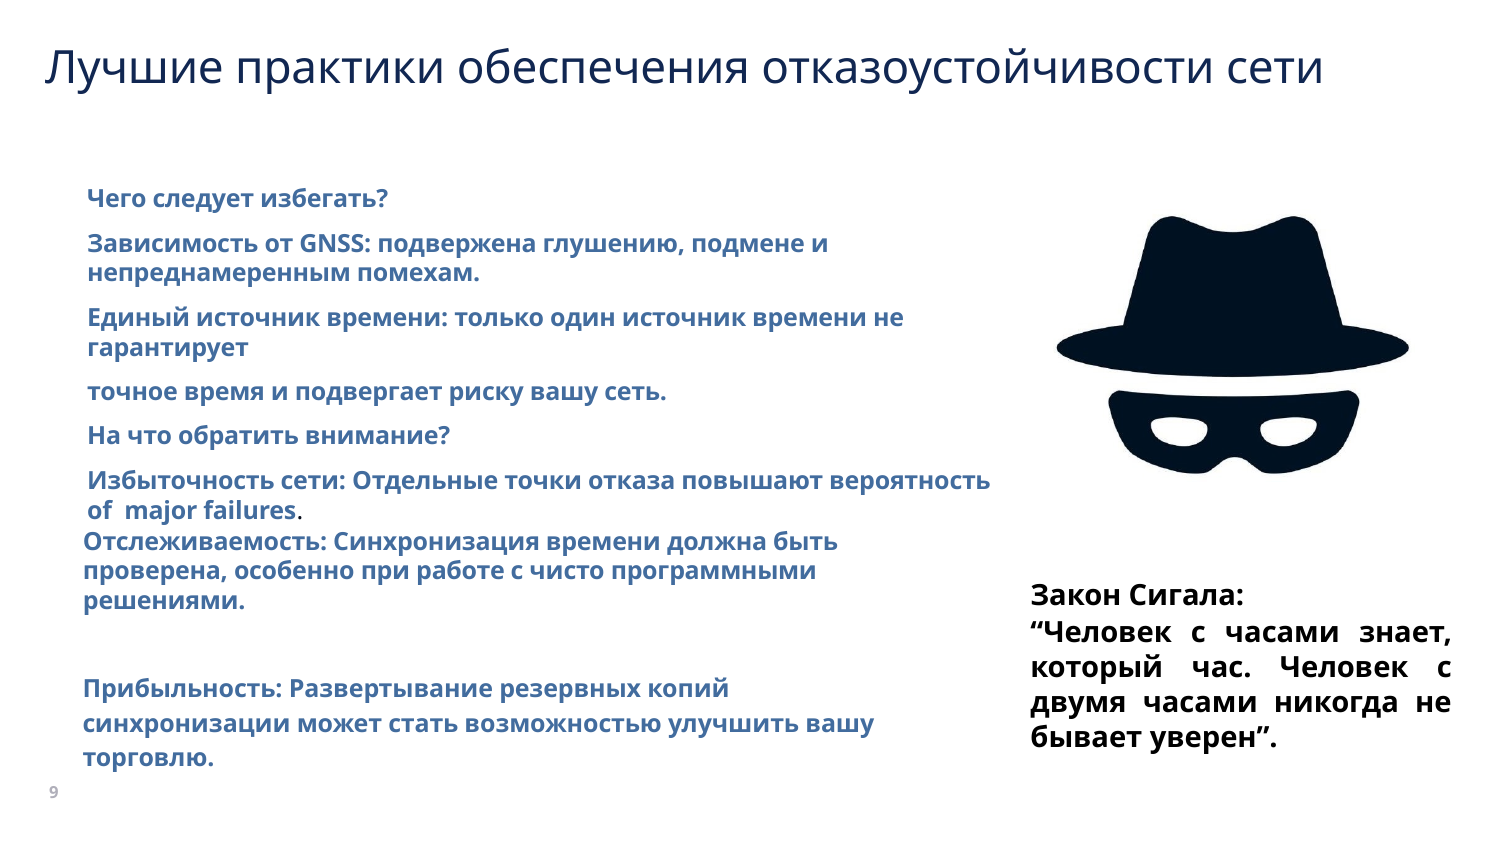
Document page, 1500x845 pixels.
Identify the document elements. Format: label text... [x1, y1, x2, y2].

picture [1053, 209, 1415, 482]
text_box Прибыльность: Развертывание резервных копий синхронизации может стать возможностью улучшить вашу торговлю. [80, 665, 937, 772]
title Лучшие практики обеспечения отказоустойчивости сети [42, 36, 1400, 180]
text_box Закон Сигала: “Человек с часами знает, который час. Человек с двумя часами никогда не бывает уверен”. [912, 573, 1452, 754]
text_box Отслеживаемость: Синхронизация времени должна быть проверена, особенно при работе с чисто программными решениями. [80, 523, 883, 615]
text_box Чего следует избегать? Зависимость от GNSS: подвержена глушению, подмене и непреднамеренным помехам. Единый источник времени: только один источник времени не гарантирует точное время и подвергает риску вашу сеть. На что обратить внимание? Избыточность сети: Отдельные точки отказа повышают вероятность of major failures. [85, 168, 1002, 525]
slide_number 9 [42, 778, 75, 845]
